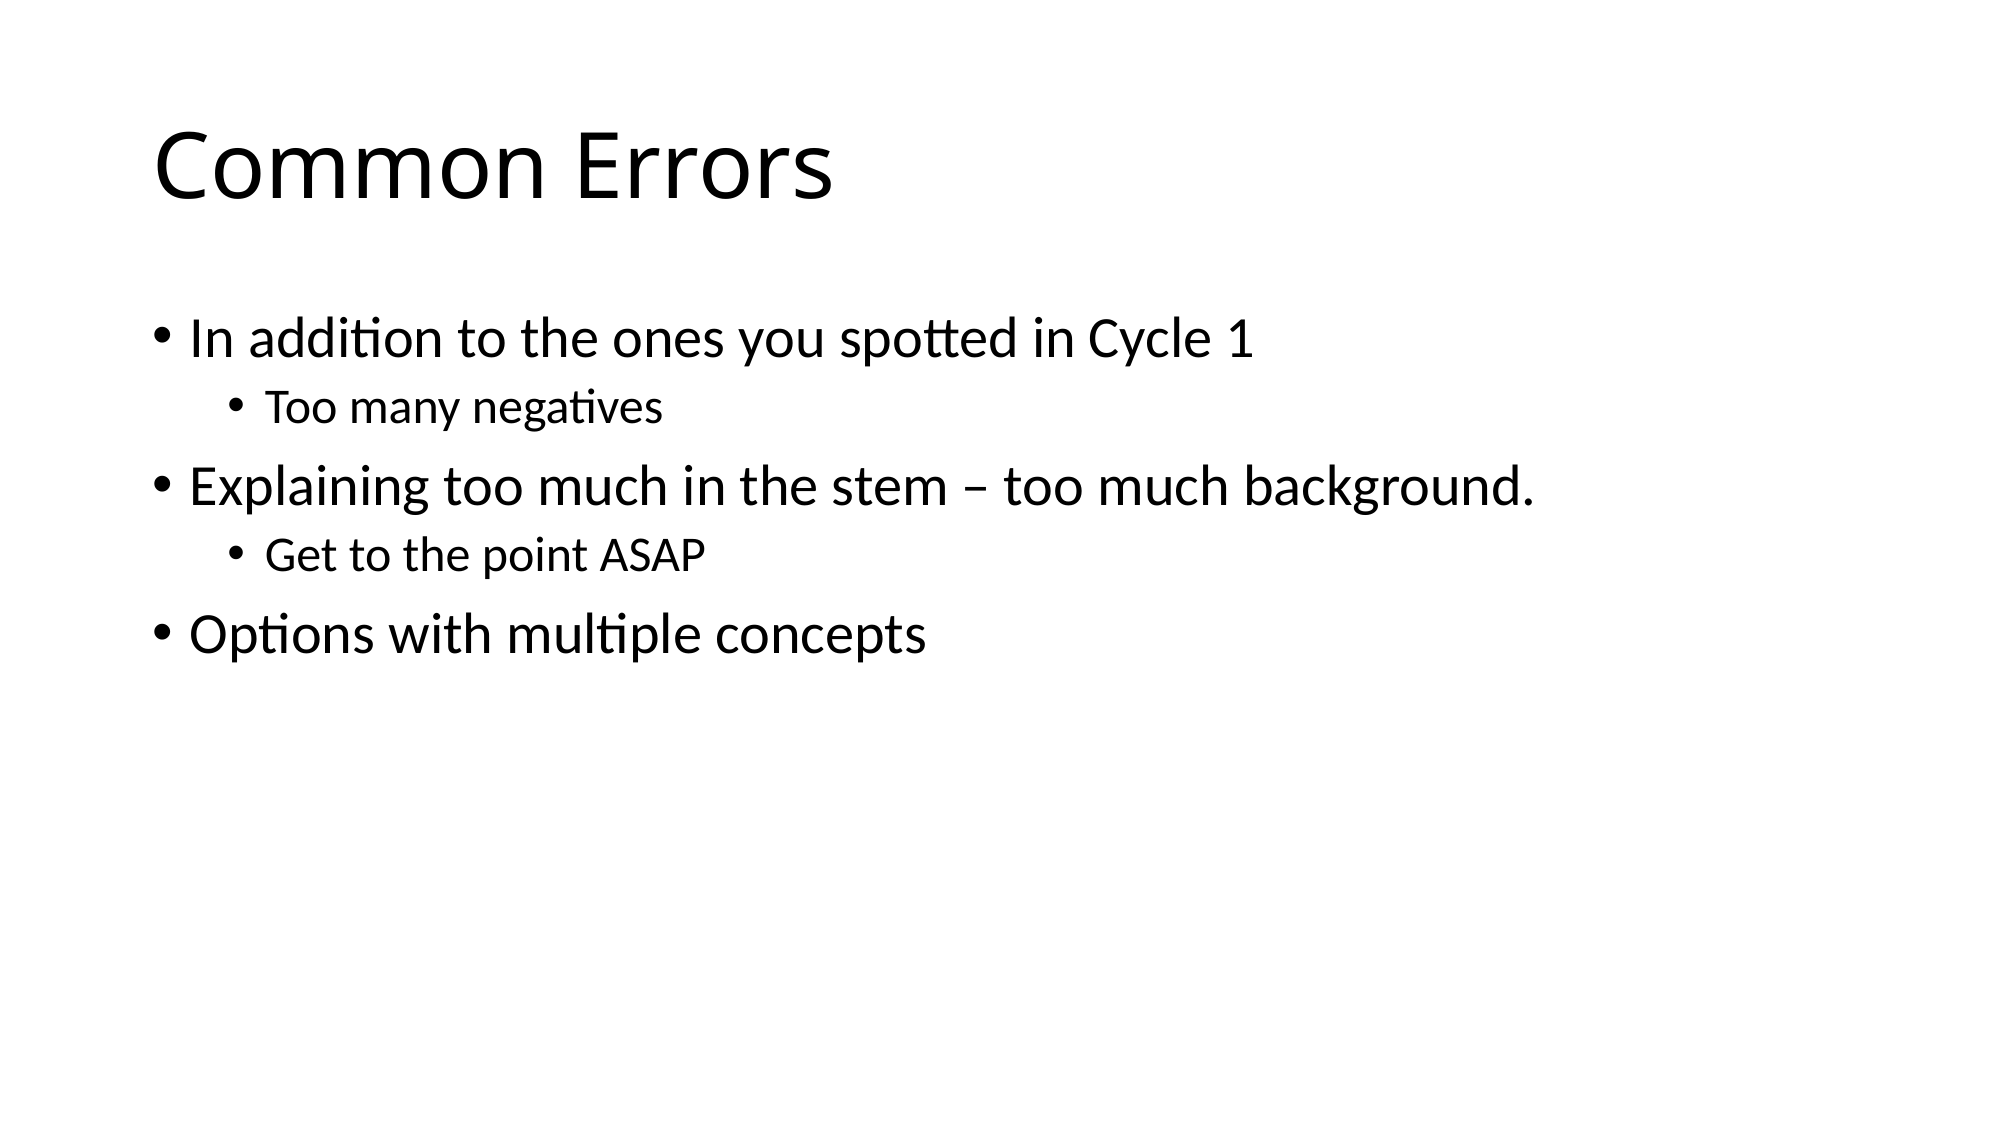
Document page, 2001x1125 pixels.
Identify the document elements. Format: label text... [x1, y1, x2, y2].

title Common Errors [137, 59, 1863, 278]
list In addition to the ones you spotted in Cycle 1 Too many negatives Explaining too much in the stem – too much background. Get to the point ASAP Options with multiple concepts [137, 299, 1863, 1014]
